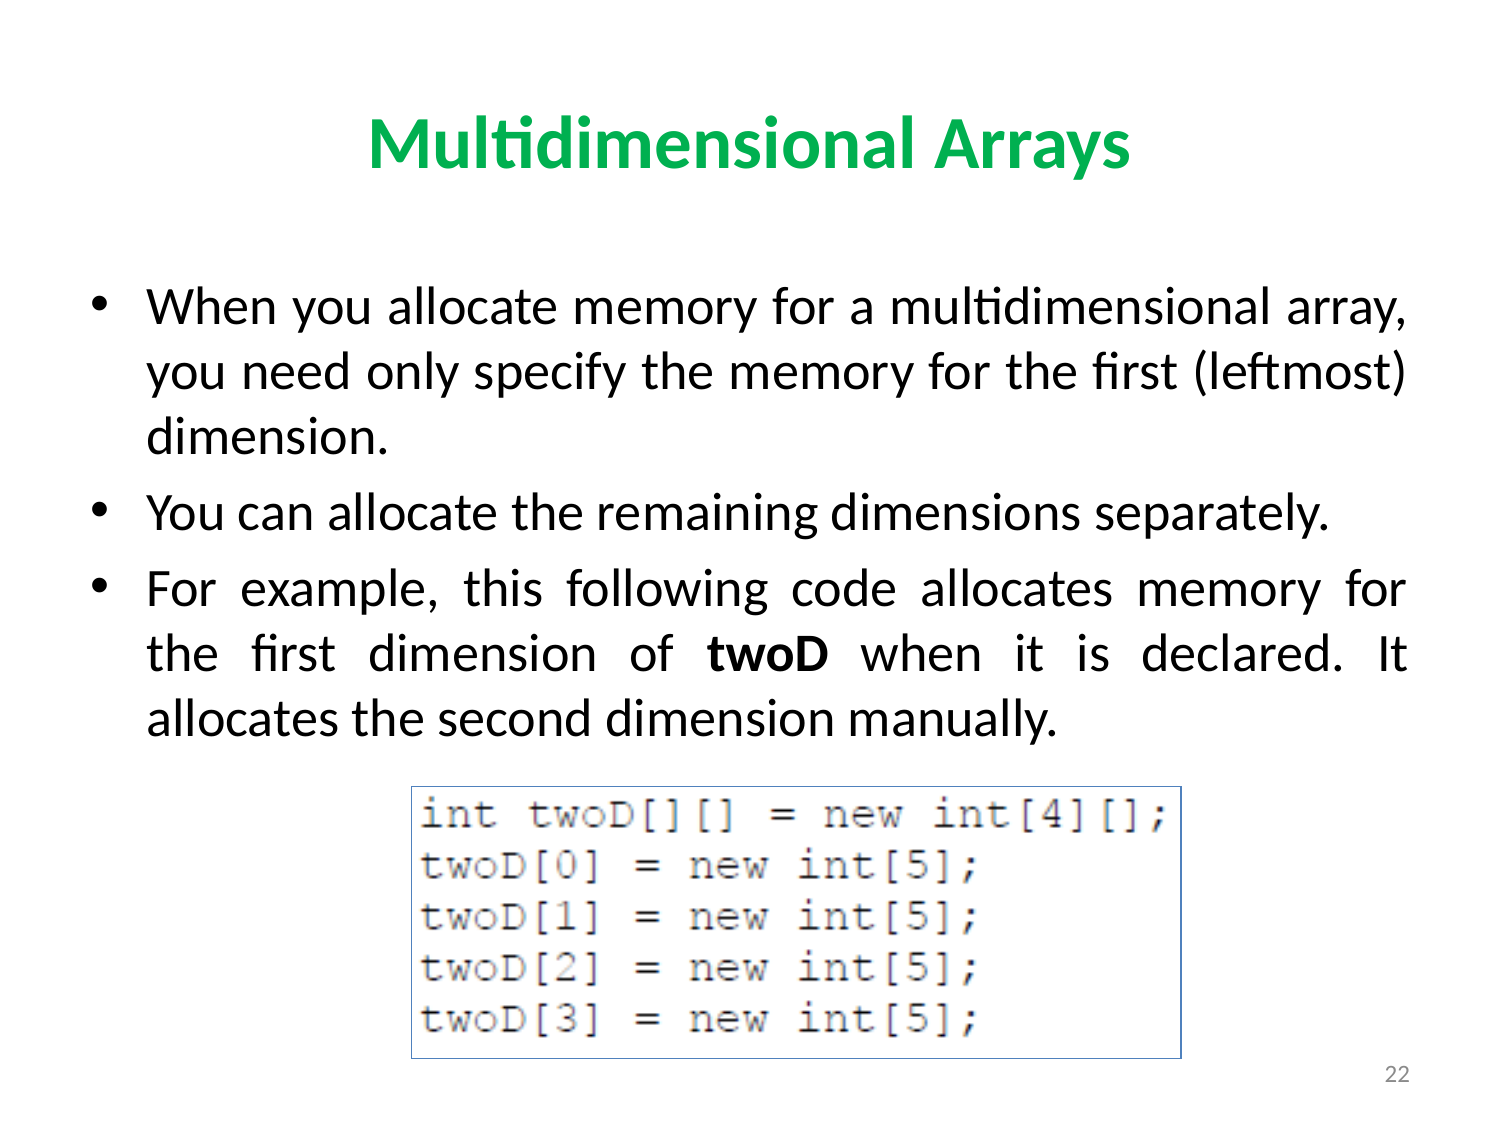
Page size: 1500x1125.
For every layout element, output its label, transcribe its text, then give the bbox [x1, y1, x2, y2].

slide_number 22 [1074, 1042, 1425, 1103]
title Multidimensional Arrays [75, 45, 1425, 233]
list When you allocate memory for a multidimensional array, you need only specify the memory for the first (leftmost) dimension. You can allocate the remaining dimensions separately. For example, this following code allocates memory for the first dimension of twoD when it is declared. It allocates the second dimension manually. [75, 262, 1425, 1005]
picture [412, 787, 1181, 1059]
